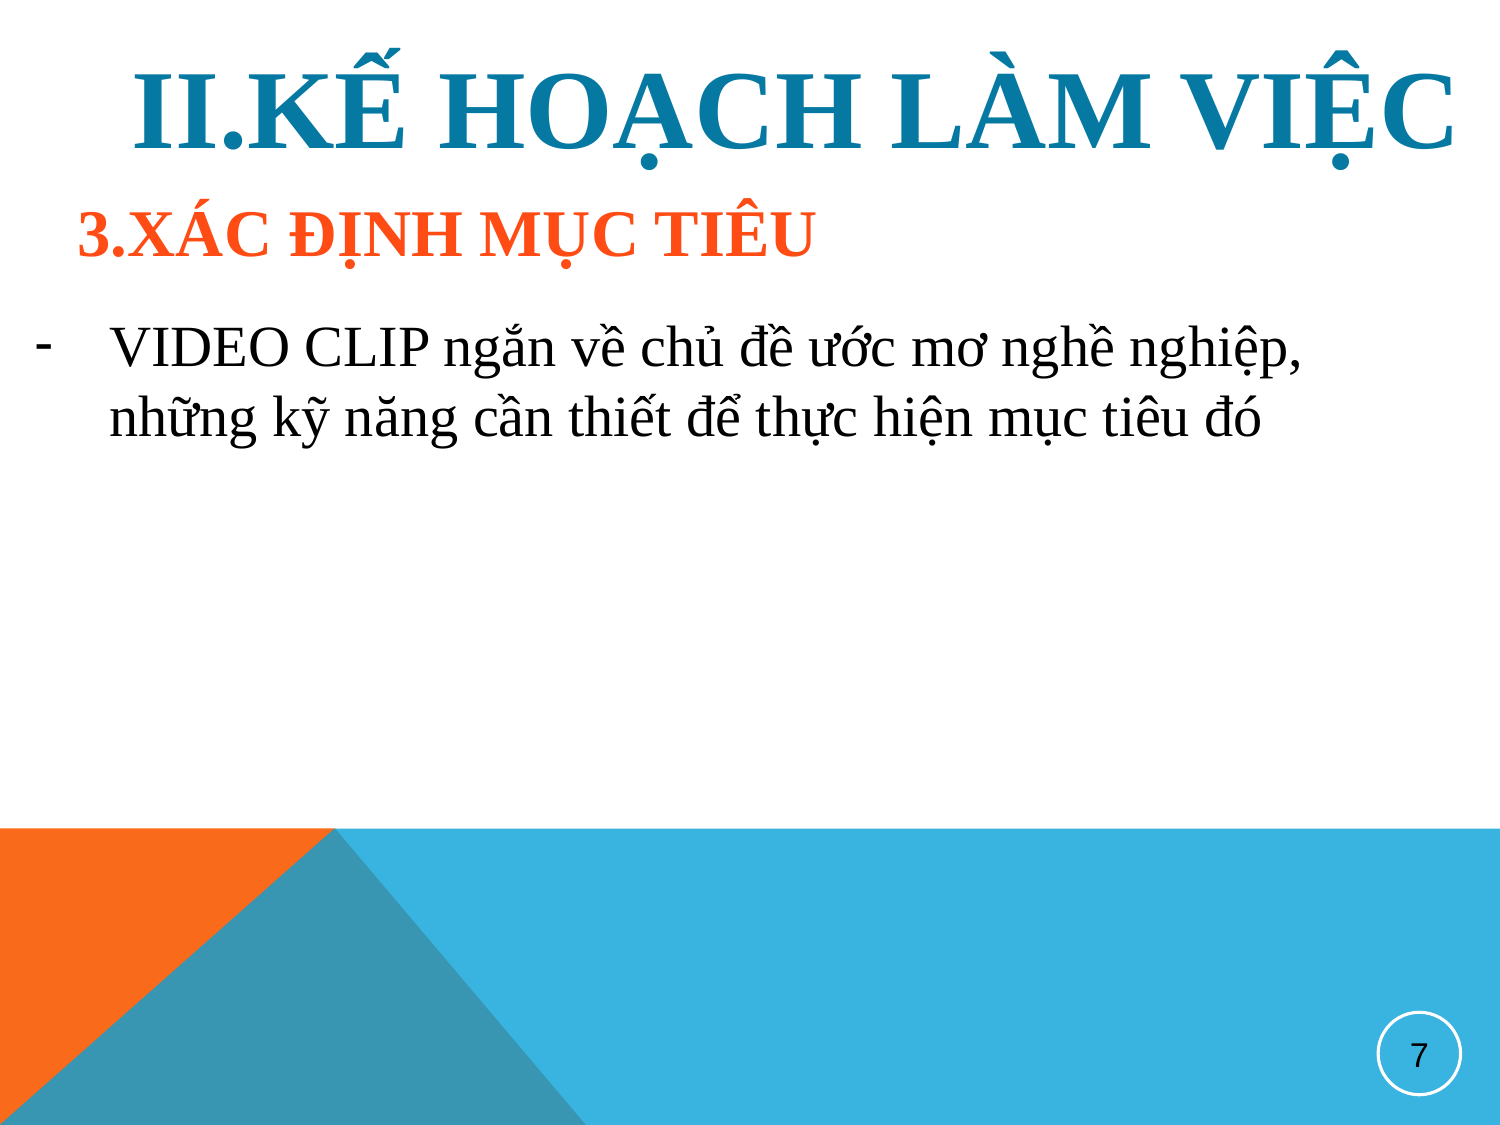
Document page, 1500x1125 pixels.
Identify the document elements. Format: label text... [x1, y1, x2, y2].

text_box II.KẾ HOẠCH LÀM VIỆC [116, 28, 1477, 179]
text_box VIDEO CLIP ngắn về chủ đề ước mơ nghề nghiệp, những kỹ năng cần thiết để thực hiện mục tiêu đó [19, 255, 1357, 455]
text_box 3.XÁC ĐỊNH MỤC TIÊU [62, 182, 1314, 255]
slide_number 7 [1376, 1010, 1463, 1097]
